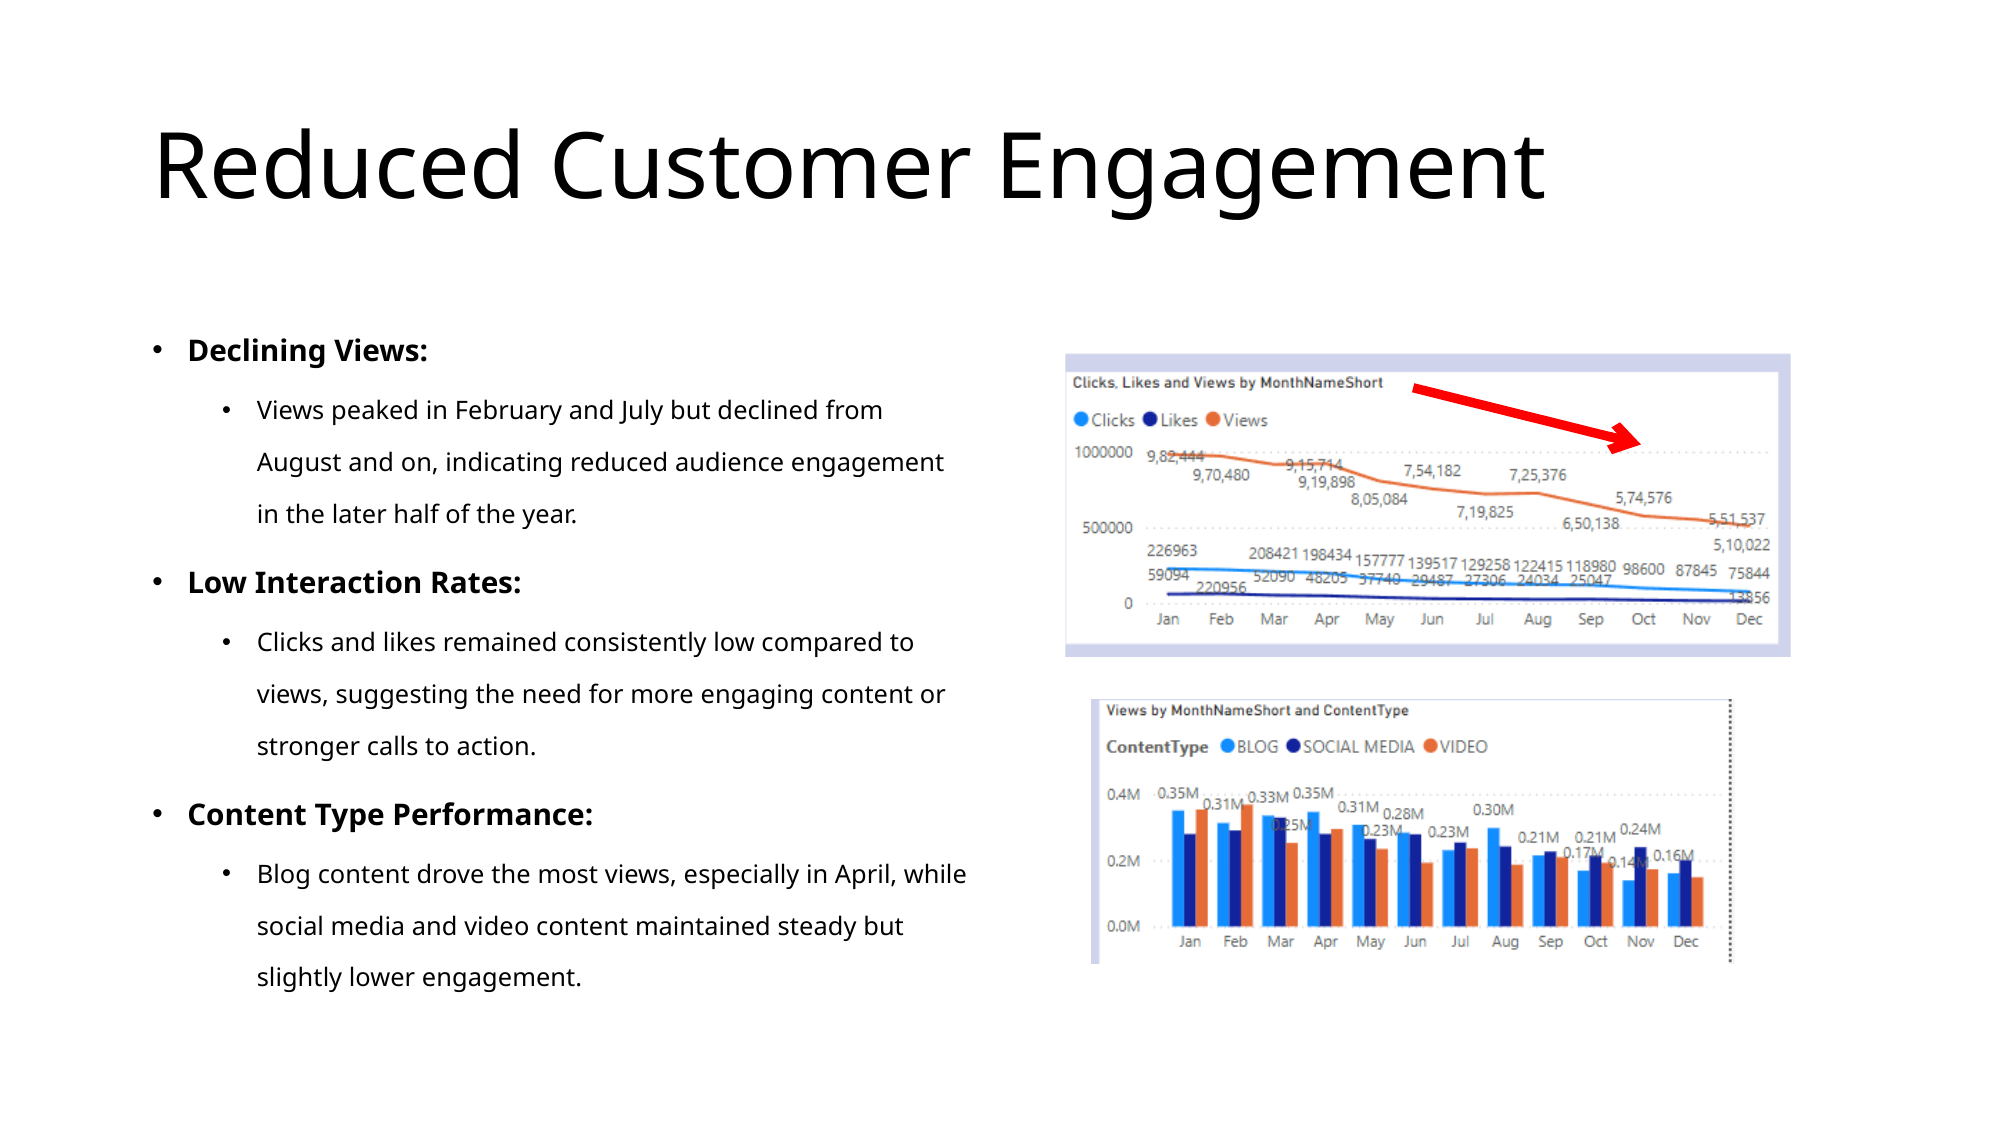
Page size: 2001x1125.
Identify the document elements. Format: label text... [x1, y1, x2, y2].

picture [1064, 347, 1792, 657]
title Reduced Customer Engagement [137, 59, 1863, 278]
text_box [1412, 387, 1642, 445]
list Declining Views: Views peaked in February and July but declined from August and on, indicating reduced audience engagement in the later half of the year. Low Interaction Rates: Clicks and likes remained consistently low compared to views, suggesting the need for more engaging content or stronger calls to action. Content Type Performance: Blog content drove the most views, especially in April, while social media and video content maintained steady but slightly lower engagement. [137, 299, 988, 1014]
picture [1090, 698, 1736, 964]
